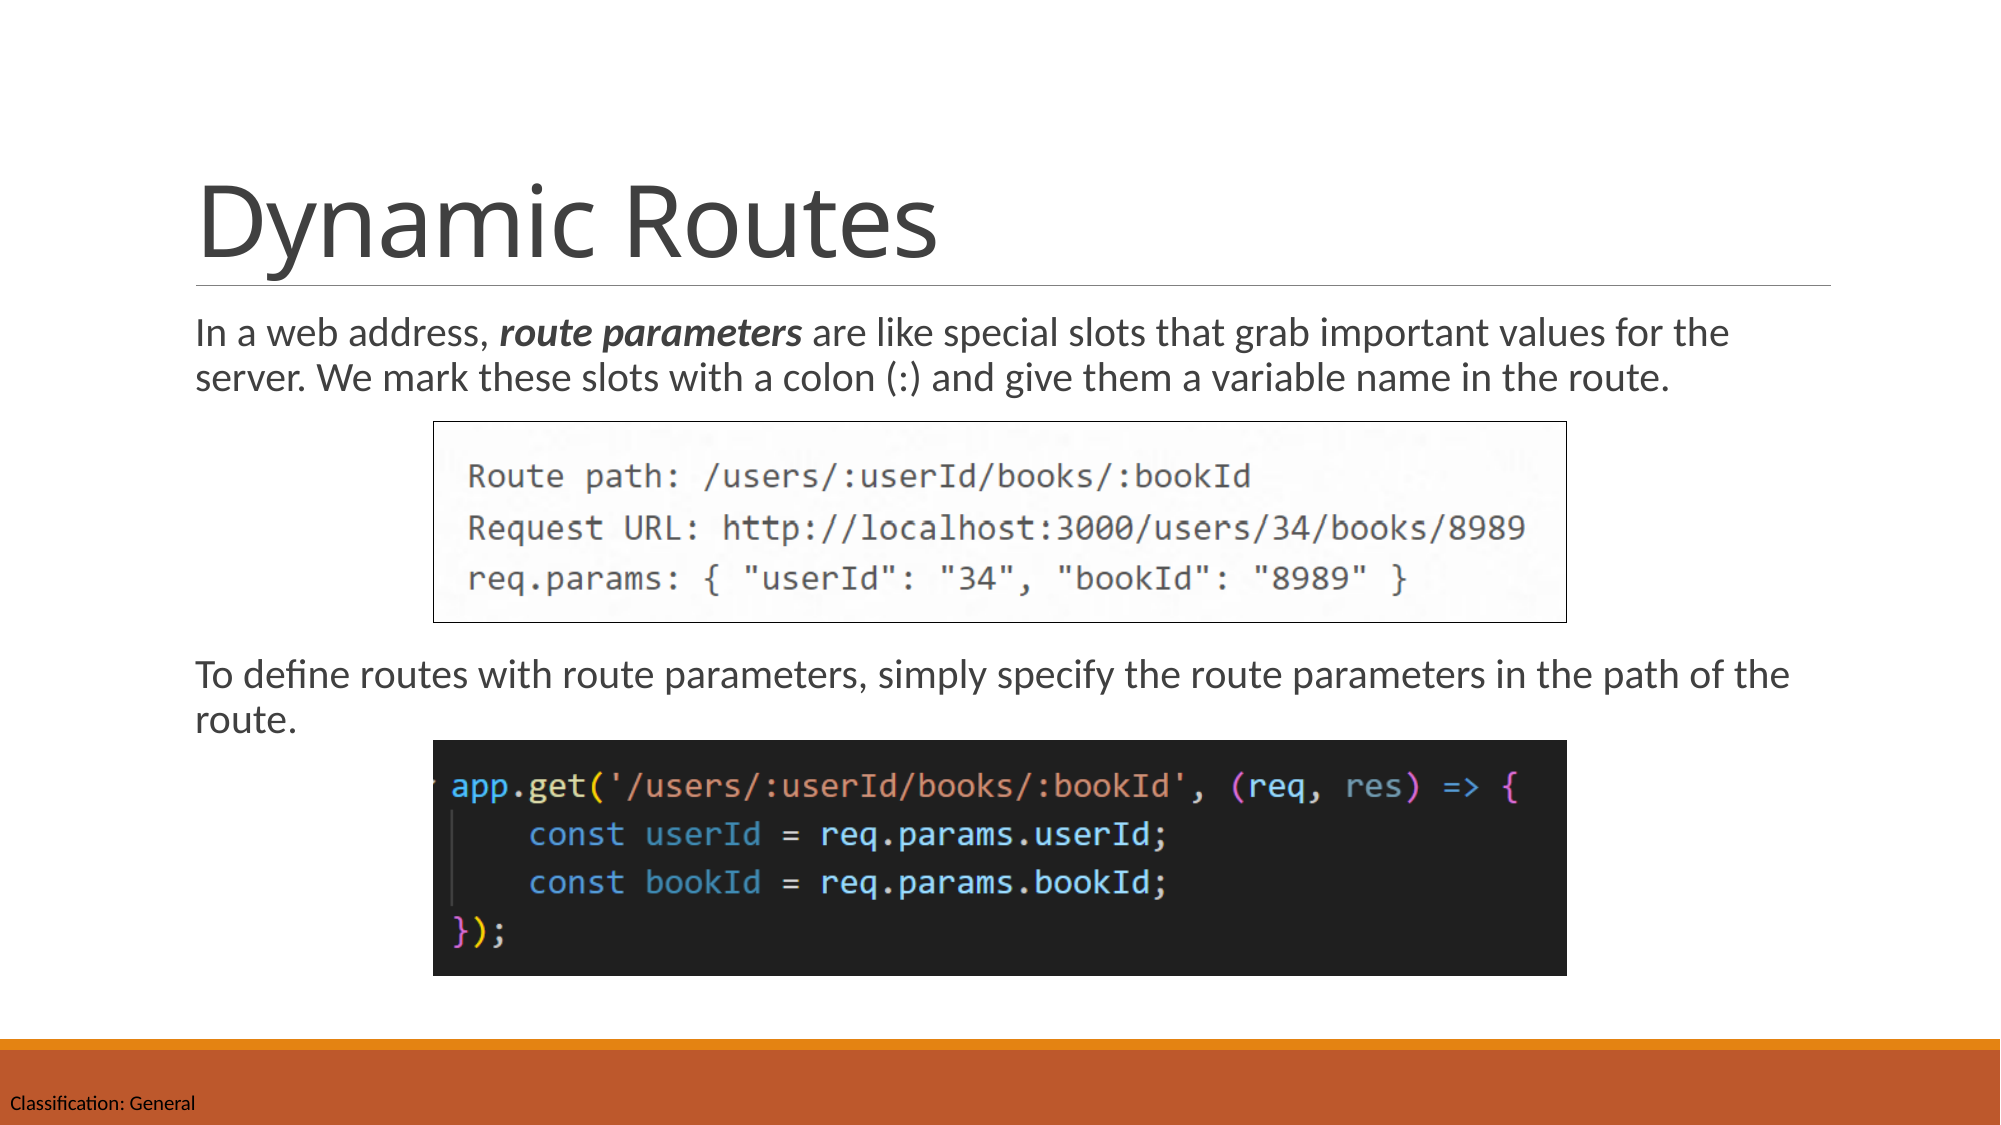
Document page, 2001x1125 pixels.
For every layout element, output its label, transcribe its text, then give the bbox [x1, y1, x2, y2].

picture [432, 739, 1567, 976]
picture [432, 420, 1567, 623]
list In a web address, route parameters are like special slots that grab important values for the server. We mark these slots with a colon (:) and give them a variable name in the route. To define routes with route parameters, simply specify the route parameters in the path of the route. [180, 302, 1830, 963]
title Dynamic Routes [180, 47, 1830, 285]
